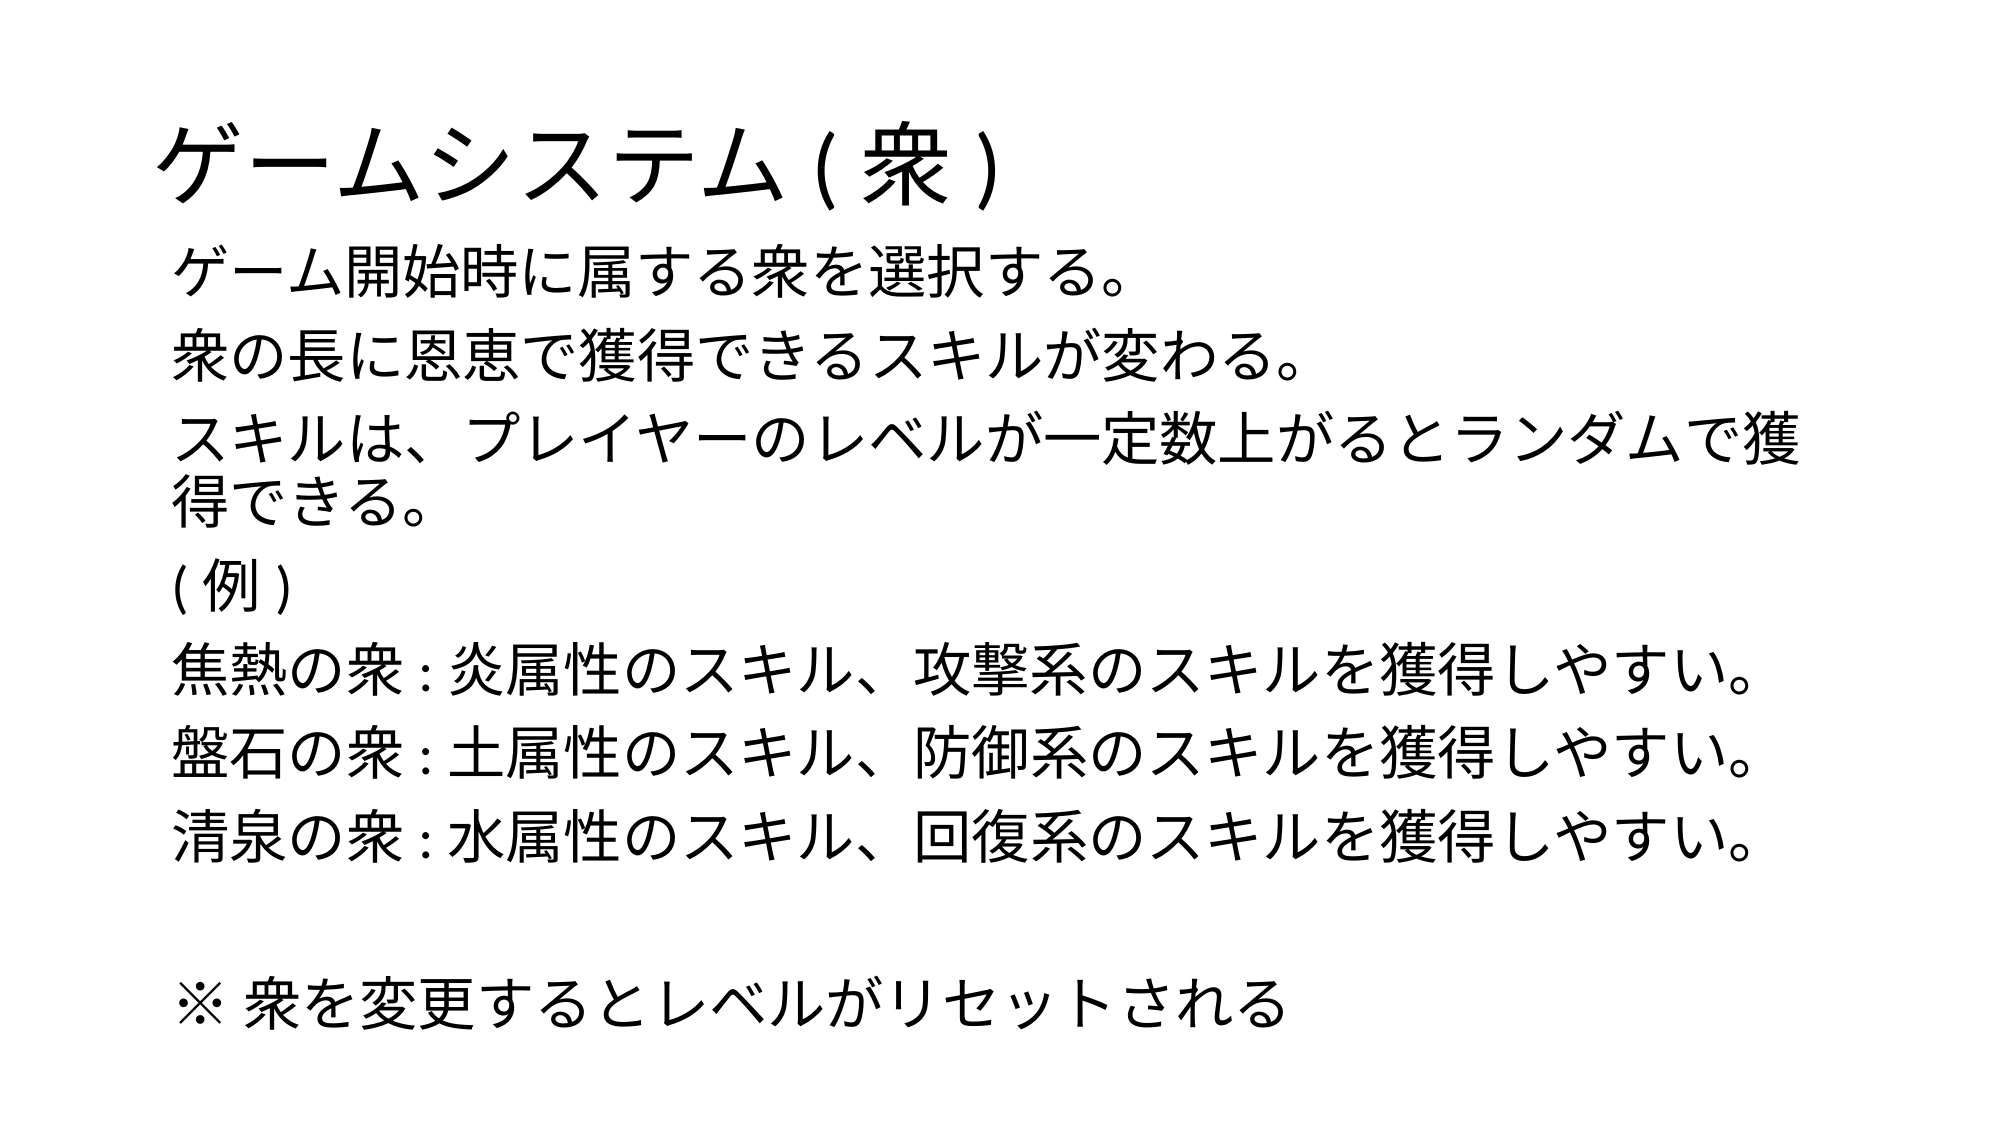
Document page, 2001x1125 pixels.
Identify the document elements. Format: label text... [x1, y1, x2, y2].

list ゲーム開始時に属する衆を選択する。 衆の長に恩恵で獲得できるスキルが変わる。 スキルは、プレイヤーのレベルが一定数上がるとランダムで獲得できる。 (例) 焦熱の衆:炎属性のスキル、攻撃系のスキルを獲得しやすい。 盤石の衆:土属性のスキル、防御系のスキルを獲得しやすい。 清泉の衆:水属性のスキル、回復系のスキルを獲得しやすい。 ※衆を変更するとレベルがリセットされる [137, 235, 1863, 1078]
title ゲームシステム(衆) [137, 59, 1863, 235]
